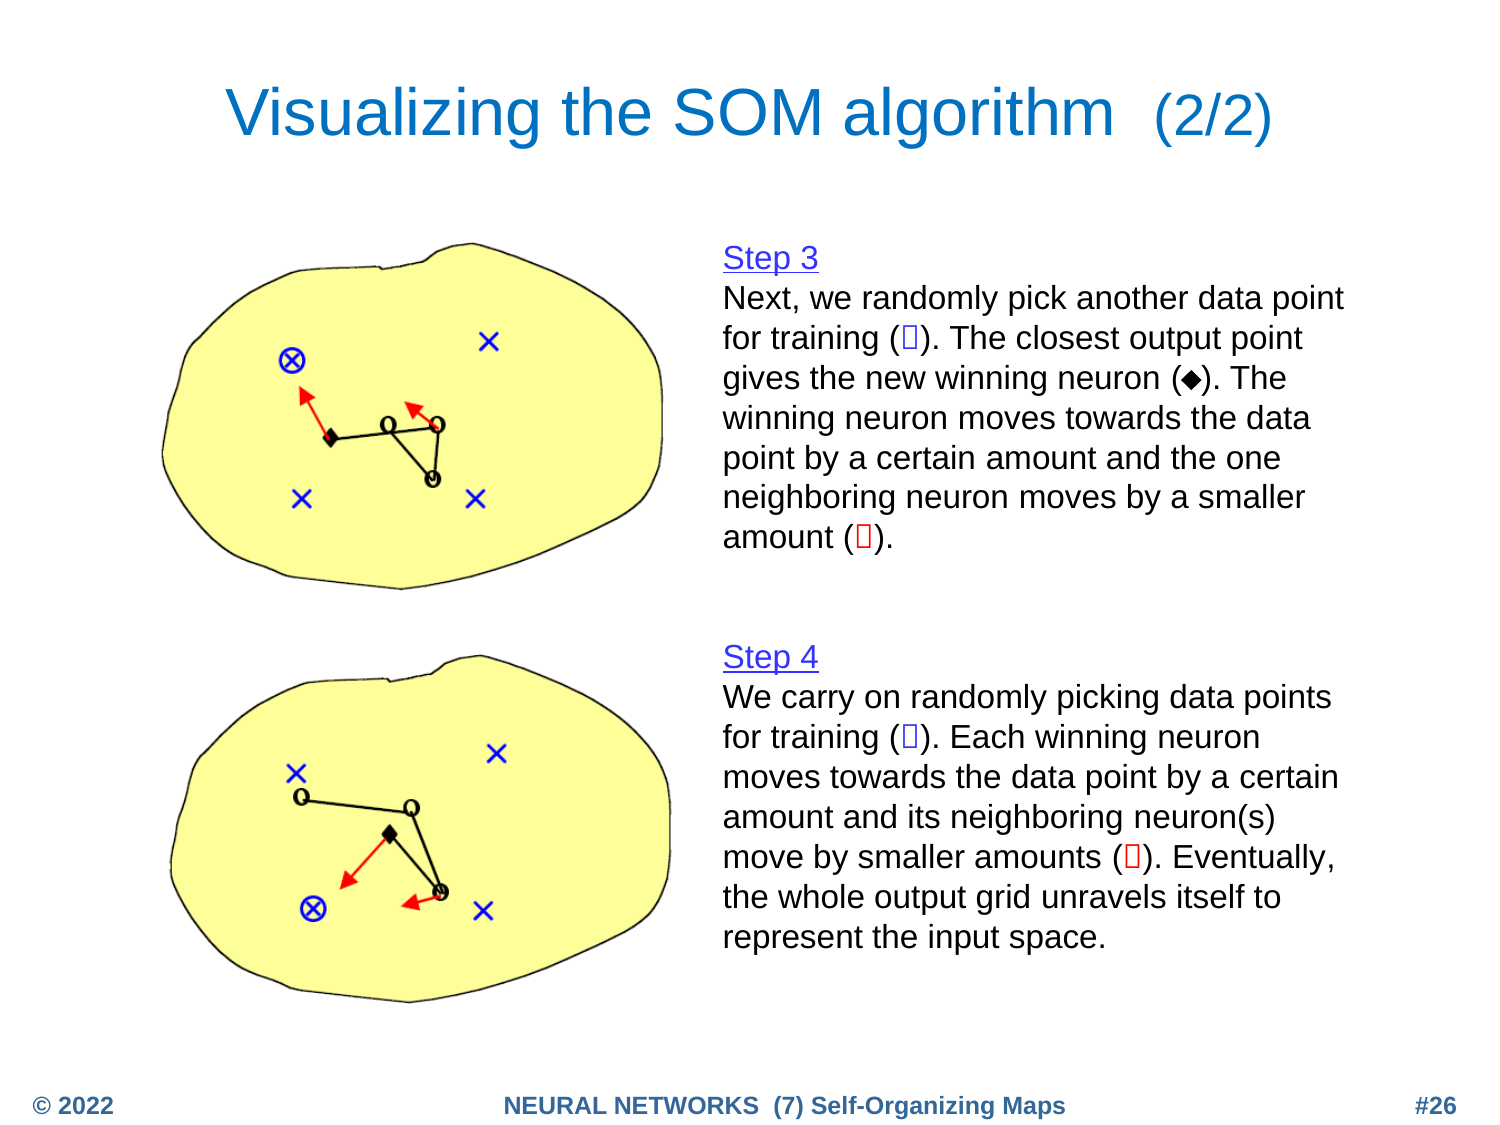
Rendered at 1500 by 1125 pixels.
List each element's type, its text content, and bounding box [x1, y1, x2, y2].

title Visualizing the SOM algorithm (2/2) [74, 44, 1426, 173]
slide_number © 2022 [17, 1082, 371, 1118]
text_box Step 3 Next, we randomly pick another data point for training (). The closest output point gives the new winning neuron (). The winning neuron moves towards the data point by a certain amount and the one neighboring neuron moves by a smaller amount (). Step 4 We carry on randomly picking data points for training (). Each winning neuron moves towards the data point by a certain amount and its neighboring neuron(s) move by smaller amounts (). Eventually, the whole output grid unravels itself to represent the input space. [708, 228, 1381, 1003]
picture [144, 220, 685, 1013]
slide_number #26 [1080, 1082, 1473, 1118]
footer NEURAL NETWORKS (7) Self-Organizing Maps [371, 1082, 1080, 1118]
